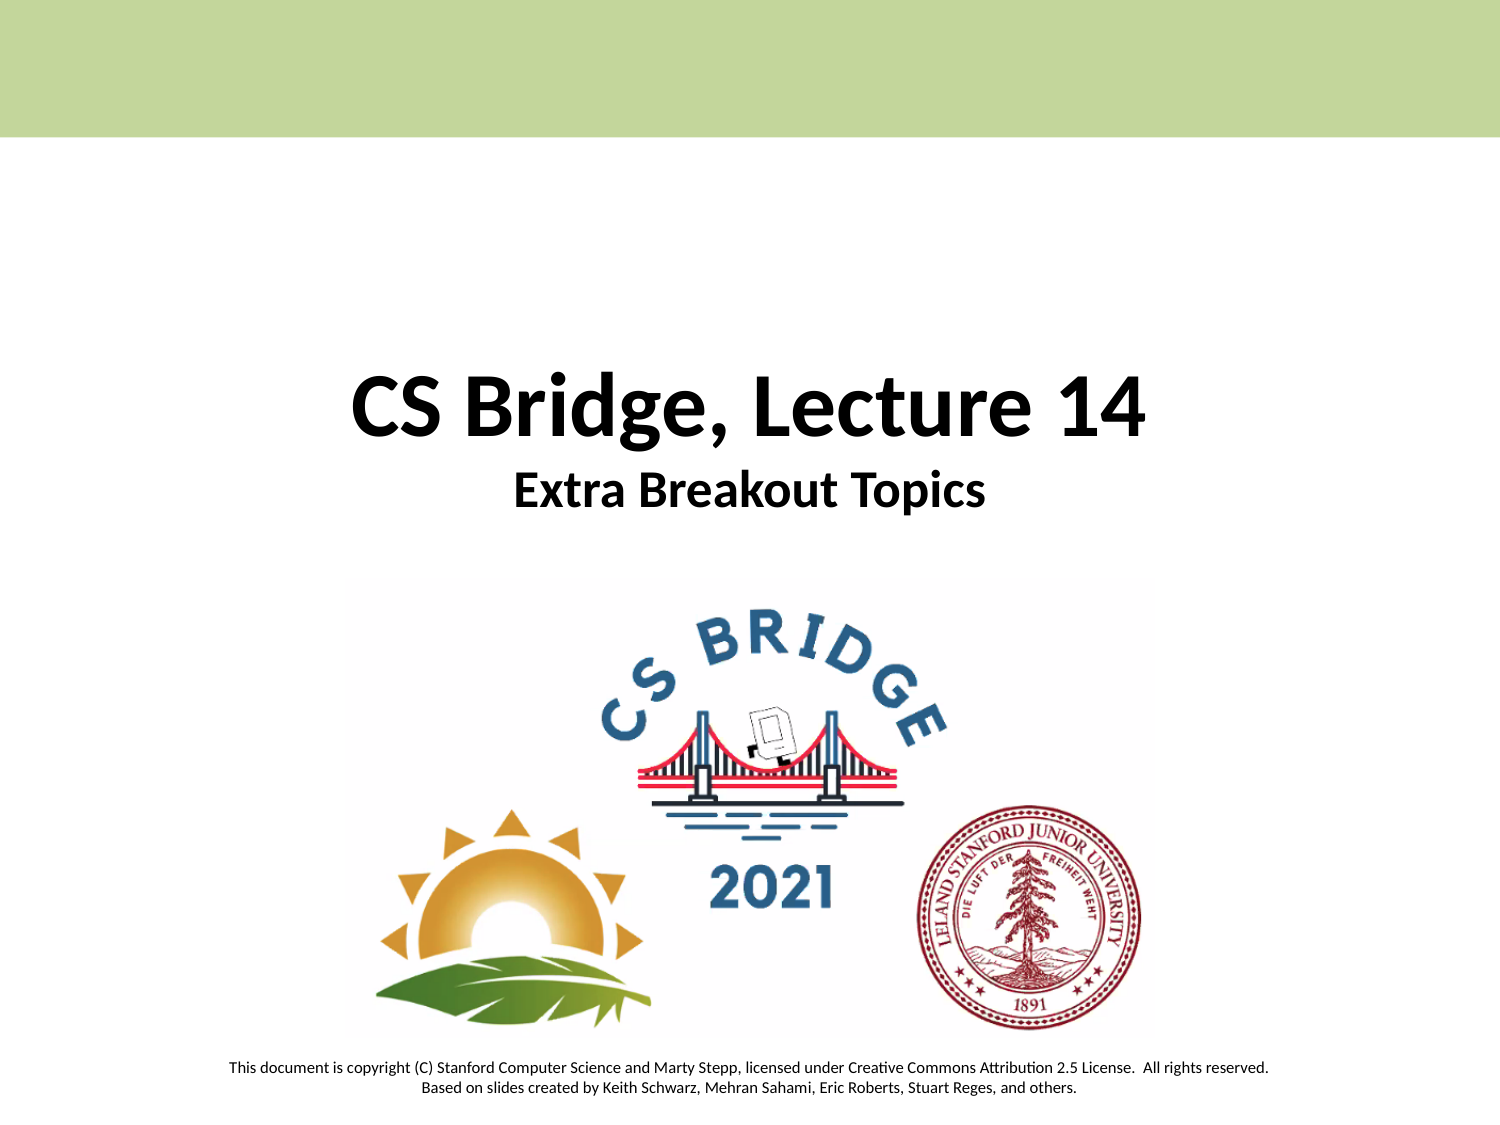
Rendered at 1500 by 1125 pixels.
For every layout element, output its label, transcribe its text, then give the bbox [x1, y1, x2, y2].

picture [345, 578, 1155, 1038]
title CS Bridge, Lecture 14 Extra Breakout Topics [112, 262, 1388, 600]
